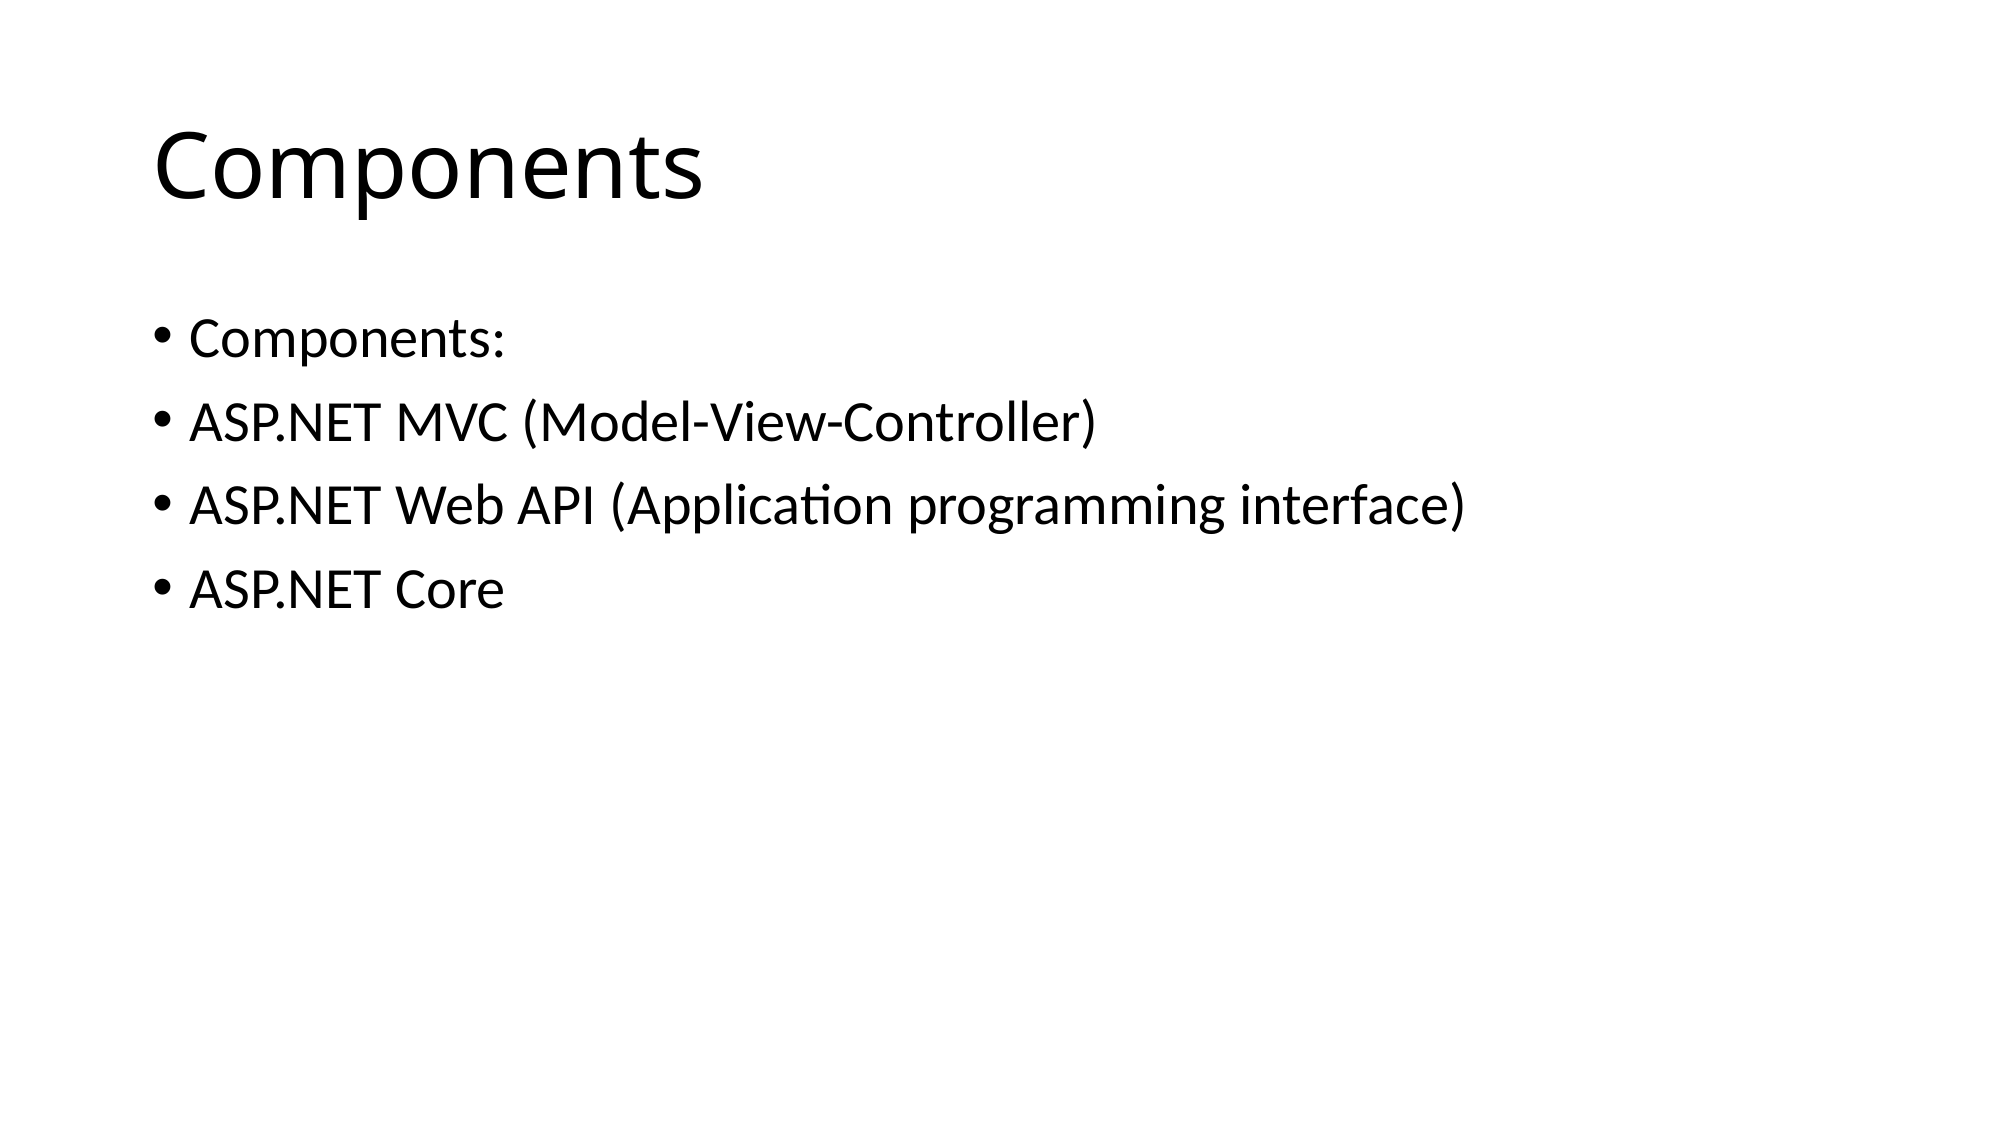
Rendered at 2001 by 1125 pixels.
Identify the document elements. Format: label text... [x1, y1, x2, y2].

title Components [137, 59, 1863, 278]
list Components: ASP.NET MVC (Model-View-Controller) ASP.NET Web API (Application programming interface) ASP.NET Core [137, 299, 1863, 1014]
